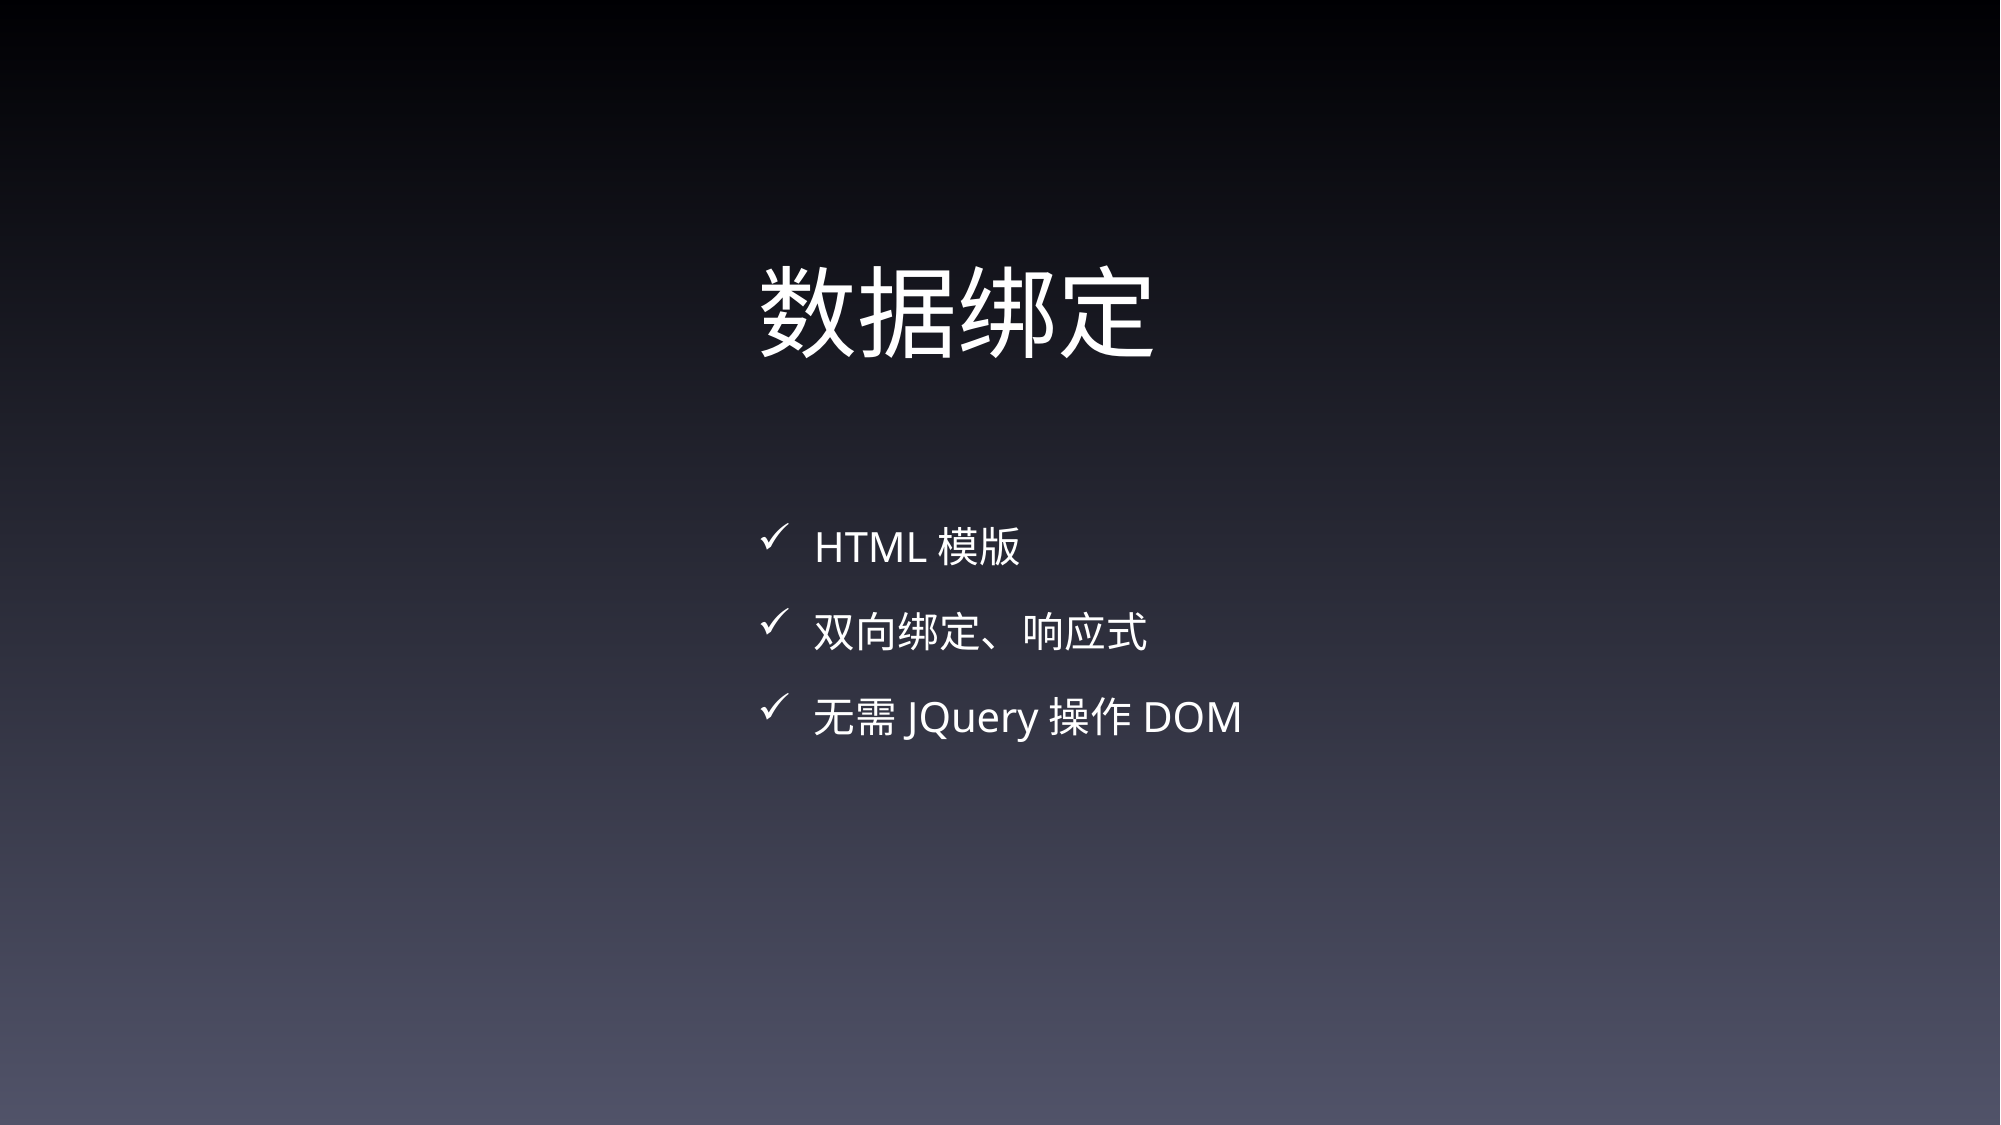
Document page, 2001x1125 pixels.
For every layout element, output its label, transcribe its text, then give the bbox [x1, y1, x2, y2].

text_box HTML模版 双向绑定、响应式 无需JQuery操作DOM [742, 478, 1428, 799]
text_box 数据绑定 [742, 243, 1195, 378]
